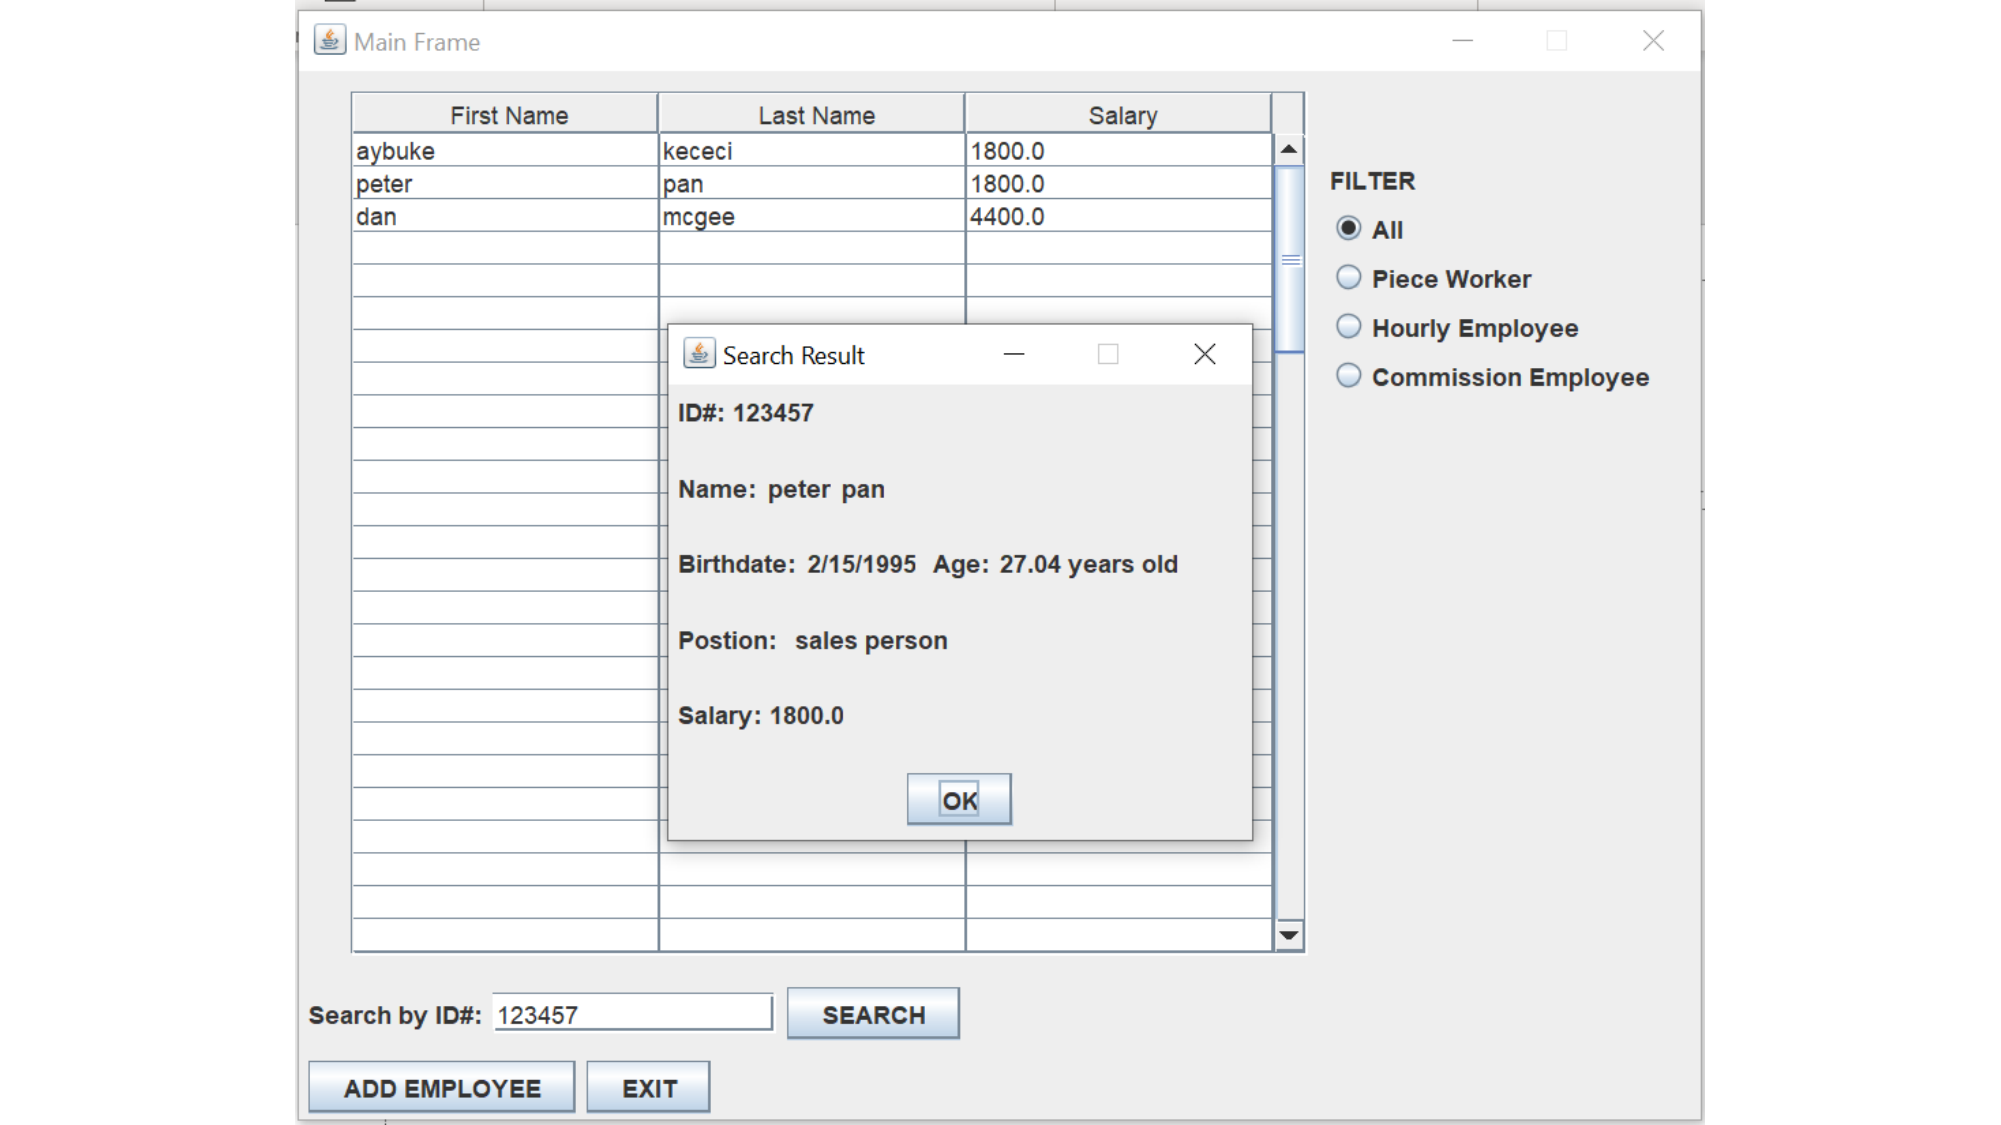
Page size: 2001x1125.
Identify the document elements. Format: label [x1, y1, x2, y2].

picture [295, 0, 1705, 1125]
